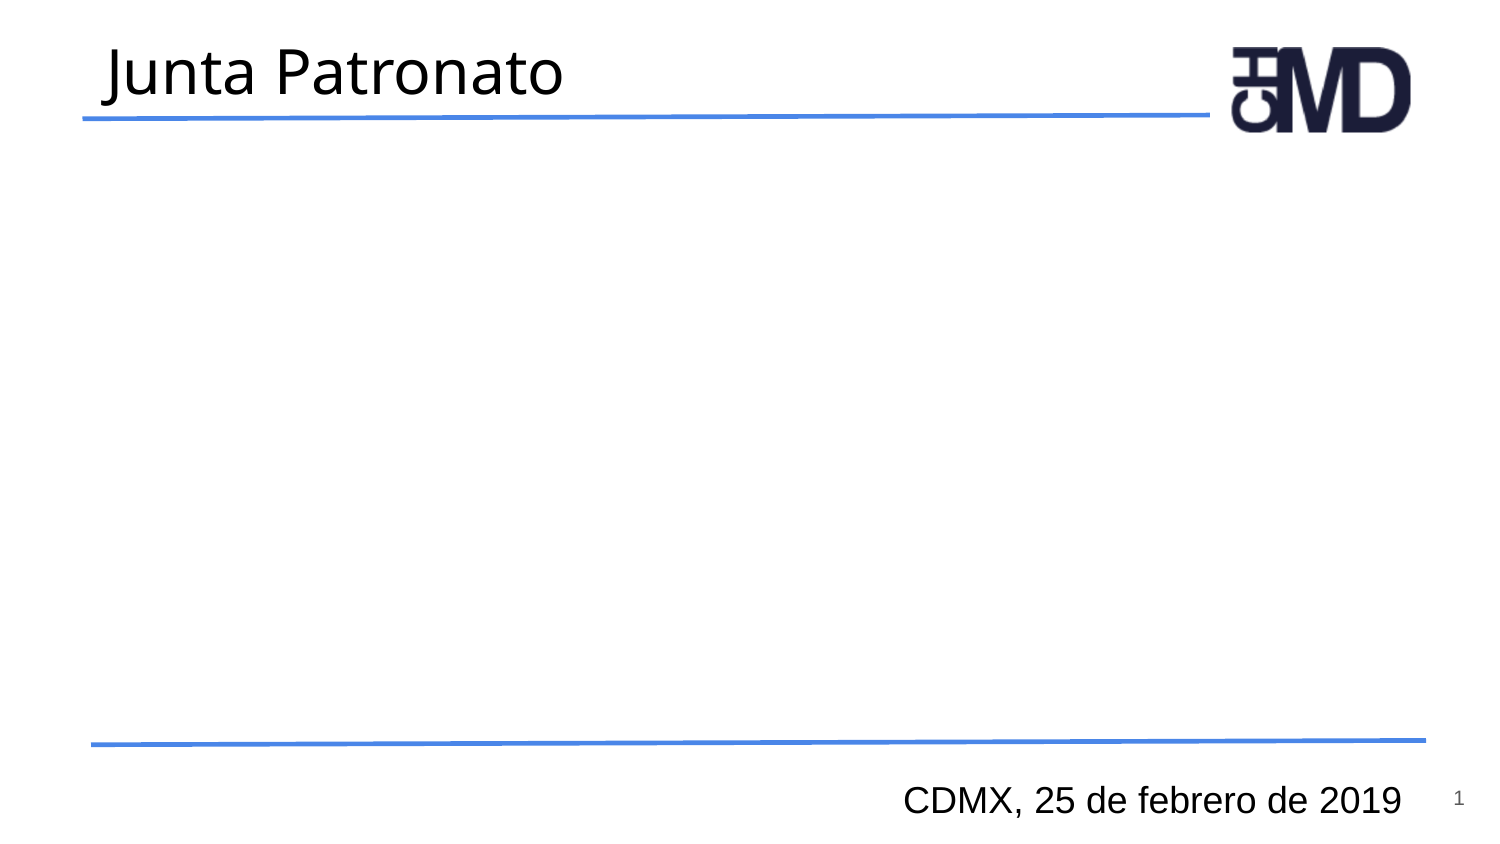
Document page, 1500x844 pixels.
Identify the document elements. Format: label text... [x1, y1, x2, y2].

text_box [82, 114, 1205, 119]
slide_number 1 [1389, 764, 1480, 830]
text_box Junta Patronato [90, 17, 924, 112]
text_box CDMX, 25 de febrero de 2019 [585, 761, 1418, 832]
picture [1210, 29, 1434, 155]
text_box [90, 740, 1427, 745]
